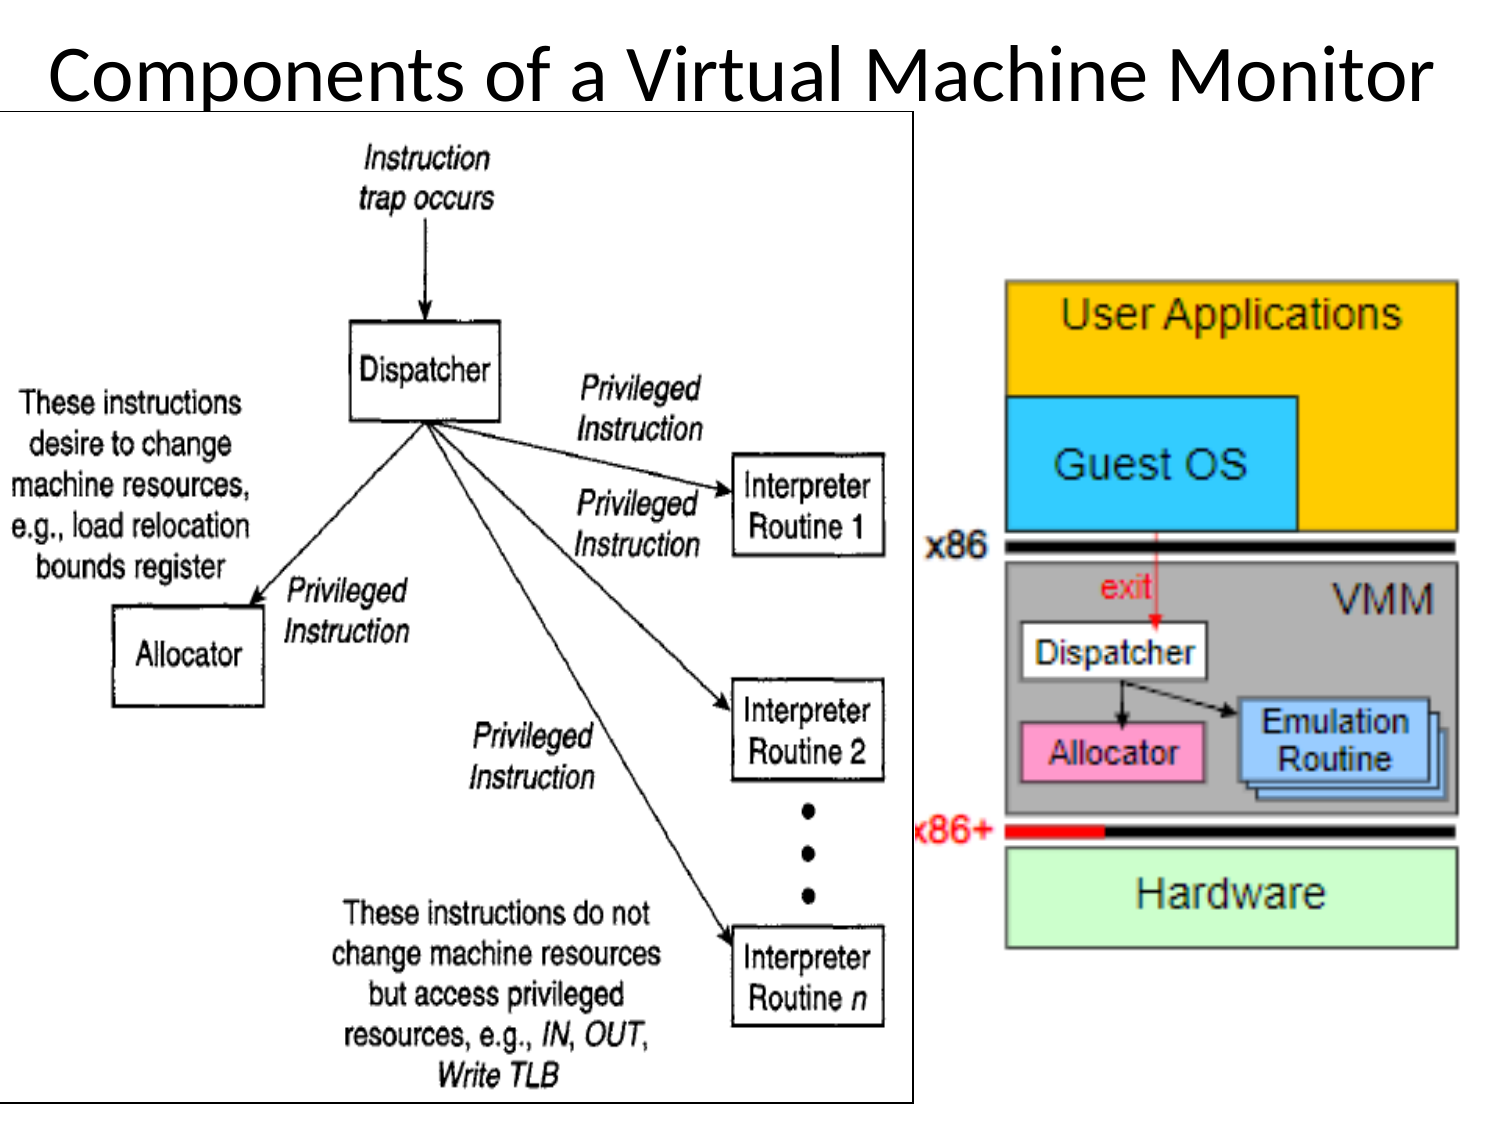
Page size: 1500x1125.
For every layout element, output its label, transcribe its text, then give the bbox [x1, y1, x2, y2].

title Components of a Virtual Machine Monitor [0, 0, 1488, 163]
picture [0, 112, 913, 1103]
picture [915, 224, 1488, 963]
